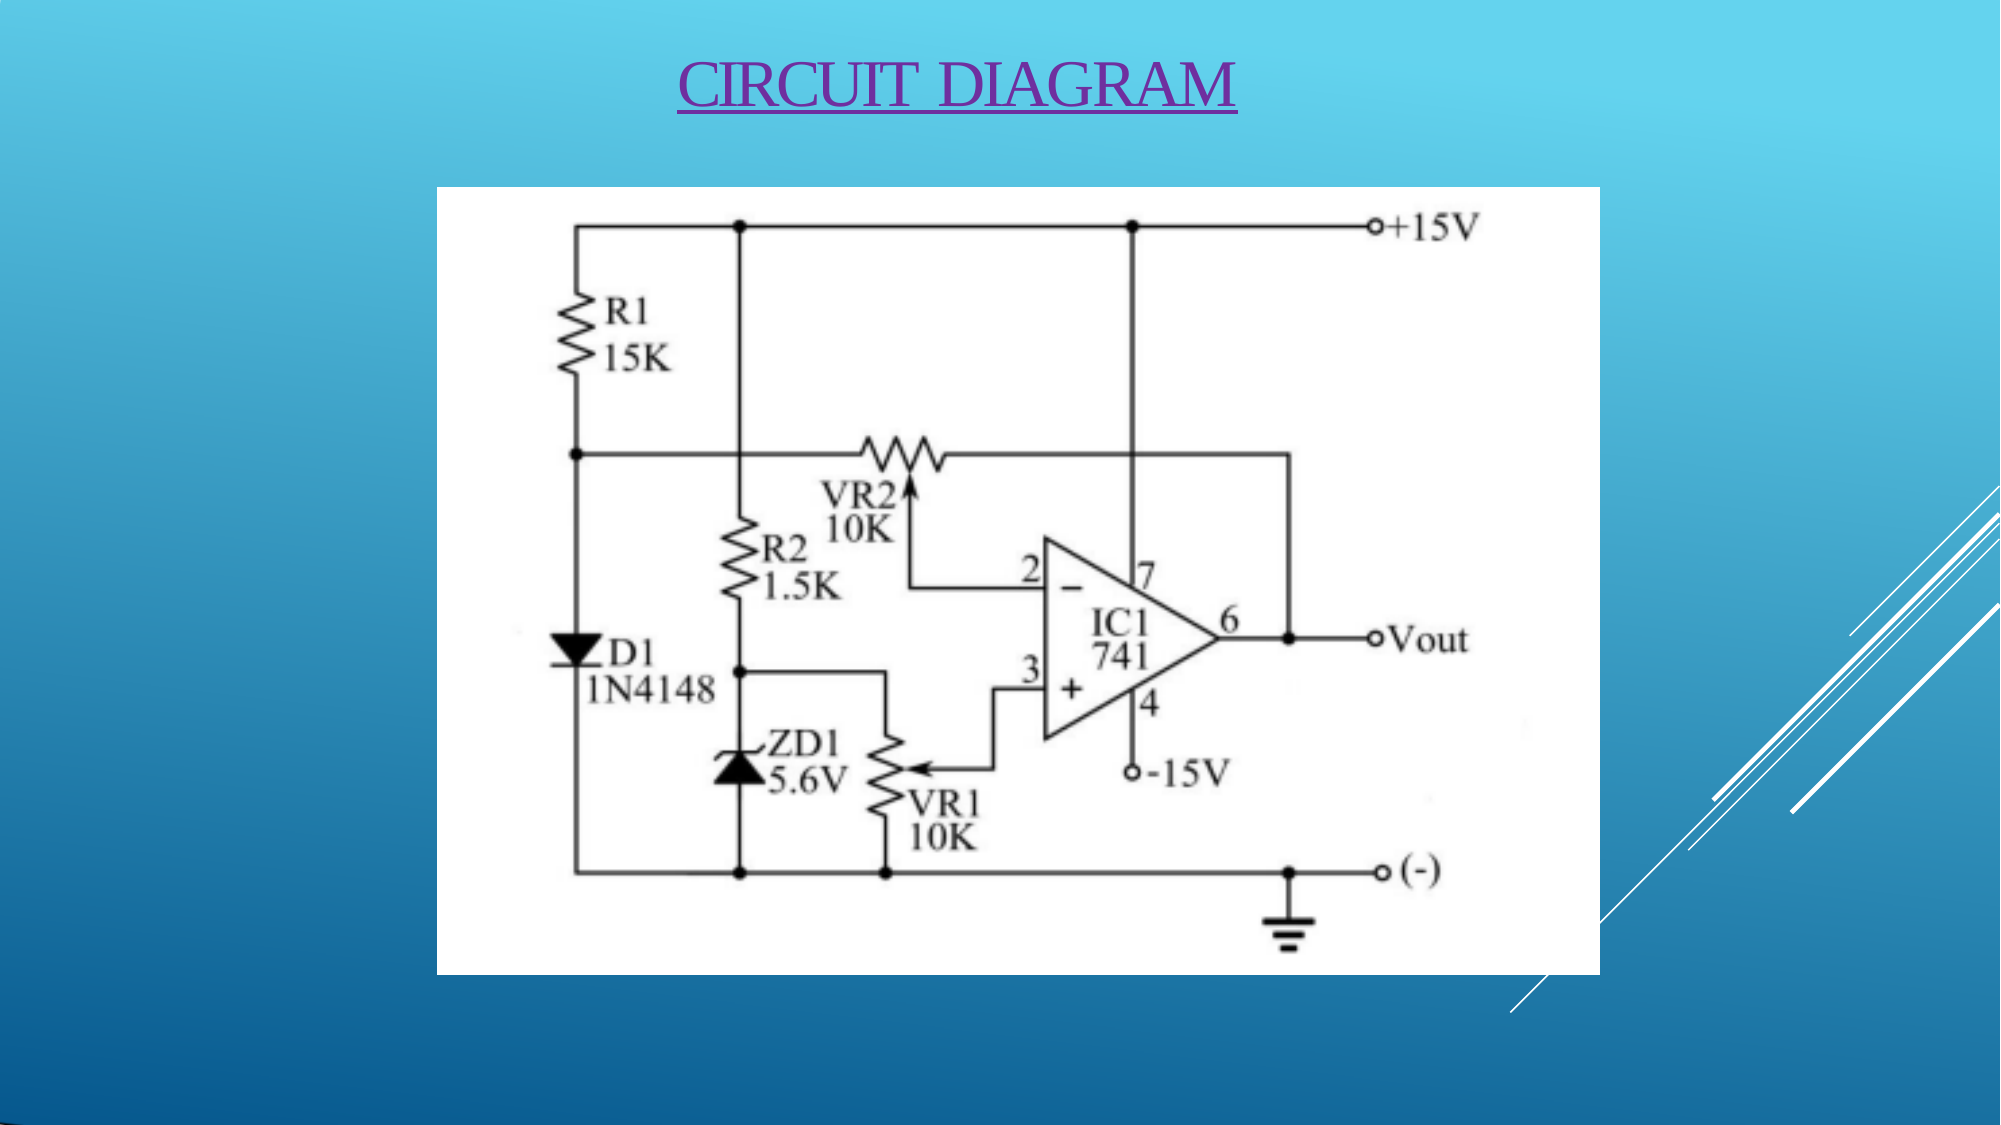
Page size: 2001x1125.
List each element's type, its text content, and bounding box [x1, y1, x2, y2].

title CIRCUIT DIAGRAM [675, 37, 1529, 185]
picture [0, 0, 2000, 1125]
